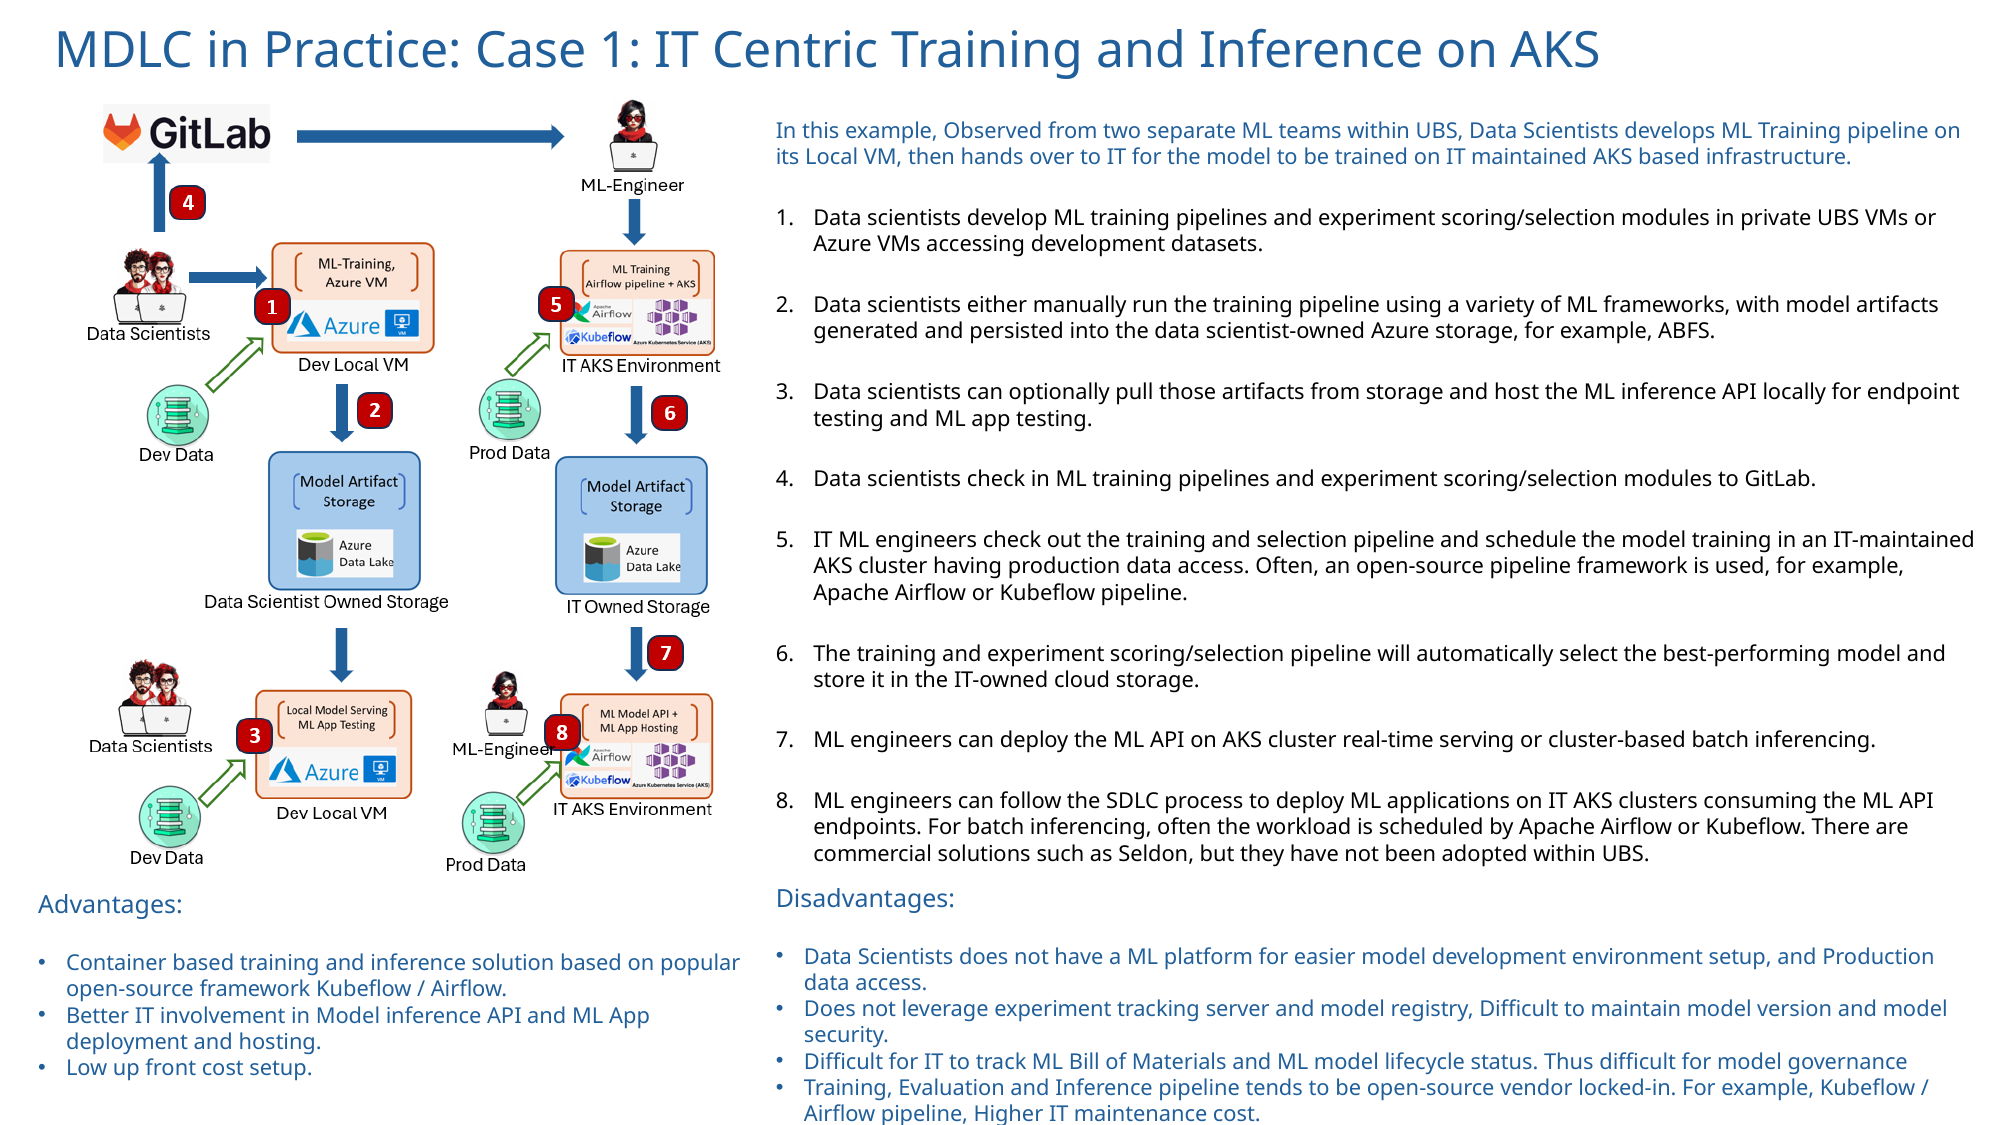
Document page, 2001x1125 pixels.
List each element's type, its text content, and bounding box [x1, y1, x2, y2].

text_box Disadvantages: Data Scientists does not have a ML platform for easier model development environment setup, and Production data access. Does not leverage experiment tracking server and model registry, Difficult to maintain model version and model security. Difficult for IT to track ML Bill of Materials and ML model lifecycle status. Thus difficult for model governance Training, Evaluation and Inference pipeline tends to be open-source vendor locked-in. For example, Kubeflow / Airflow pipeline, Higher IT maintenance cost. No clear strategy for Continuous Integration, Continuous Training, Continuous Monitoring automation. No MLSecOps process to check for ML Model vulnerability. [761, 875, 1994, 1125]
text_box MDLC in Practice: Case 1: IT Centric Training and Inference on AKS [40, 9, 1956, 85]
picture [69, 95, 742, 876]
text_box Advantages: Container based training and inference solution based on popular open-source framework Kubeflow / Airflow. Better IT involvement in Model inference API and ML App deployment and hosting. Low up front cost setup. [23, 881, 761, 1114]
text_box In this example, Observed from two separate ML teams within UBS, Data Scientists develops ML Training pipeline on its Local VM, then hands over to IT for the model to be trained on IT maintained AKS based infrastructure. Data scientists develop ML training pipelines and experiment scoring/selection modules in private UBS VMs or Azure VMs accessing development datasets. Data scientists either manually run the training pipeline using a variety of ML frameworks, with model artifacts generated and persisted into the data scientist-owned Azure storage, for example, ABFS. Data scientists can optionally pull those artifacts from storage and host the ML inference API locally for endpoint testing and ML app testing. Data scientists check in ML training pipelines and experiment scoring/selection modules to GitLab. IT ML engineers check out the training and selection pipeline and schedule the model training in an IT-maintained AKS cluster having production data access. Often, an open-source pipeline framework is used, for example, Apache Airflow or Kubeflow pipeline. The training and experiment scoring/selection pipeline will automatically select the best-performing model and store it in the IT-owned cloud storage. ML engineers can deploy the ML API on AKS cluster real-time serving or cluster-based batch inferencing. ML engineers can follow the SDLC process to deploy ML applications on IT AKS clusters consuming the ML API endpoints. For batch inferencing, often the workload is scheduled by Apache Airflow or Kubeflow. There are commercial solutions such as Seldon, but they have not been adopted within UBS. [761, 109, 1994, 873]
